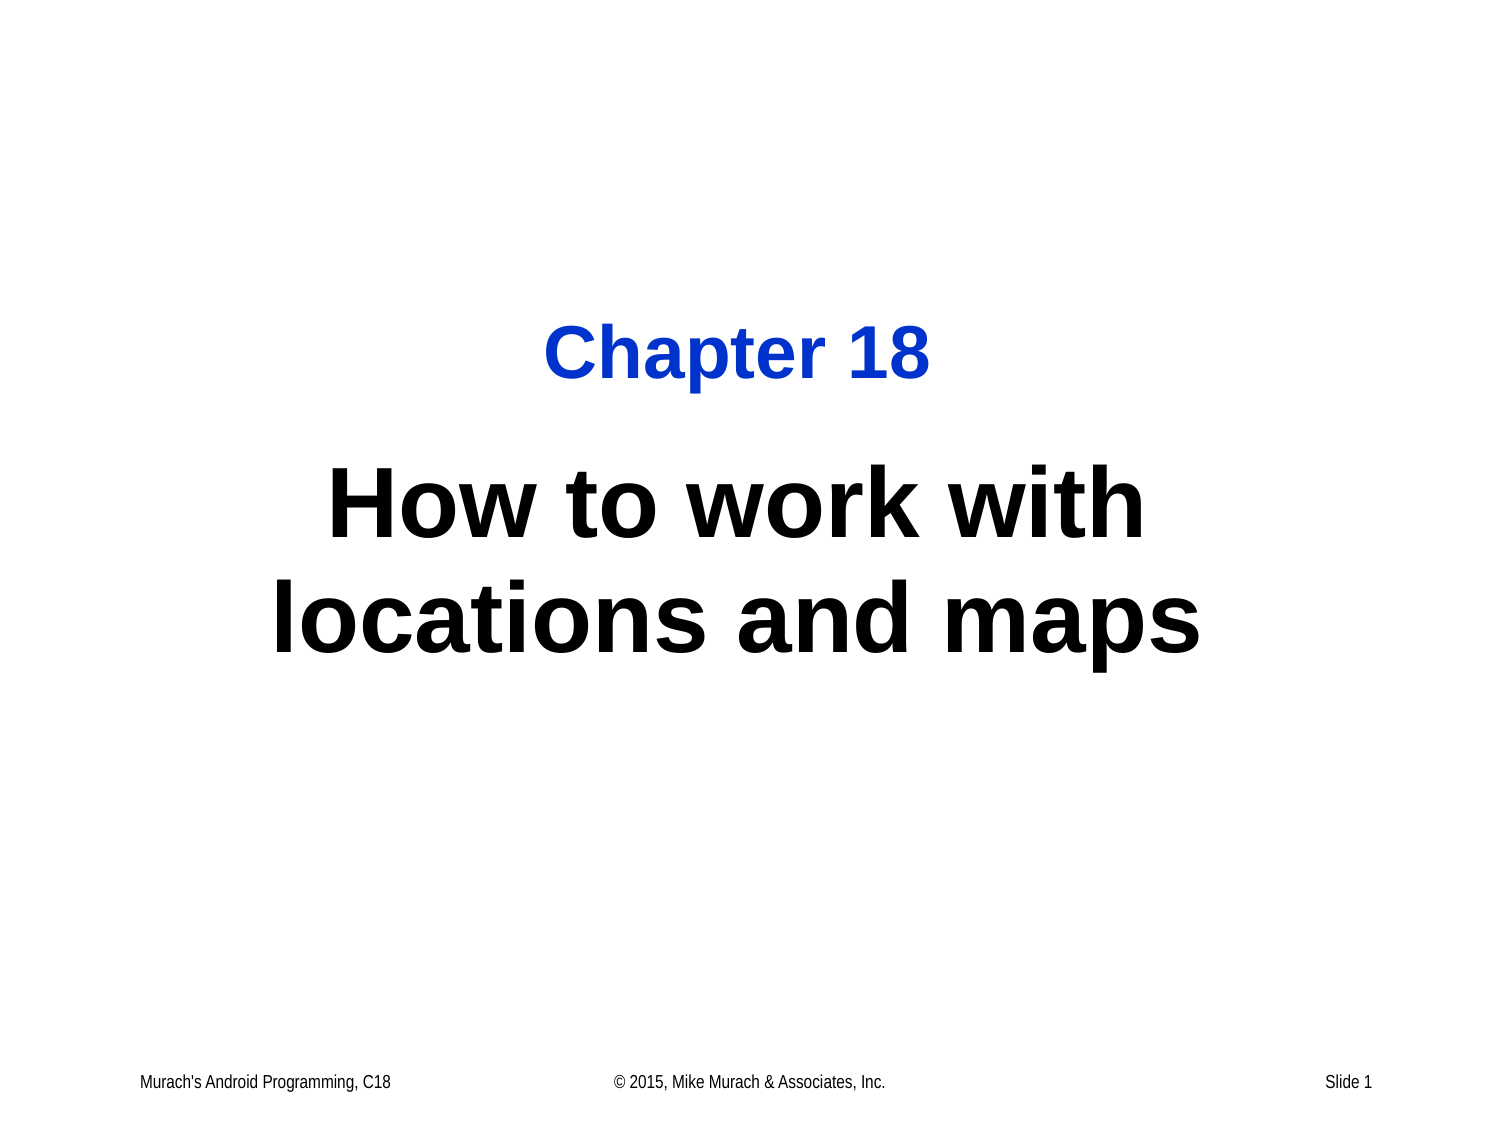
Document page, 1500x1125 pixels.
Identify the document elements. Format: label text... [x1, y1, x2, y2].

footer © 2015, Mike Murach & Associates, Inc. [474, 1025, 1025, 1100]
slide_number Slide 1 [1074, 1025, 1388, 1100]
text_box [174, 307, 1302, 688]
slide_number Murach's Android Programming, C18 [125, 1025, 450, 1100]
